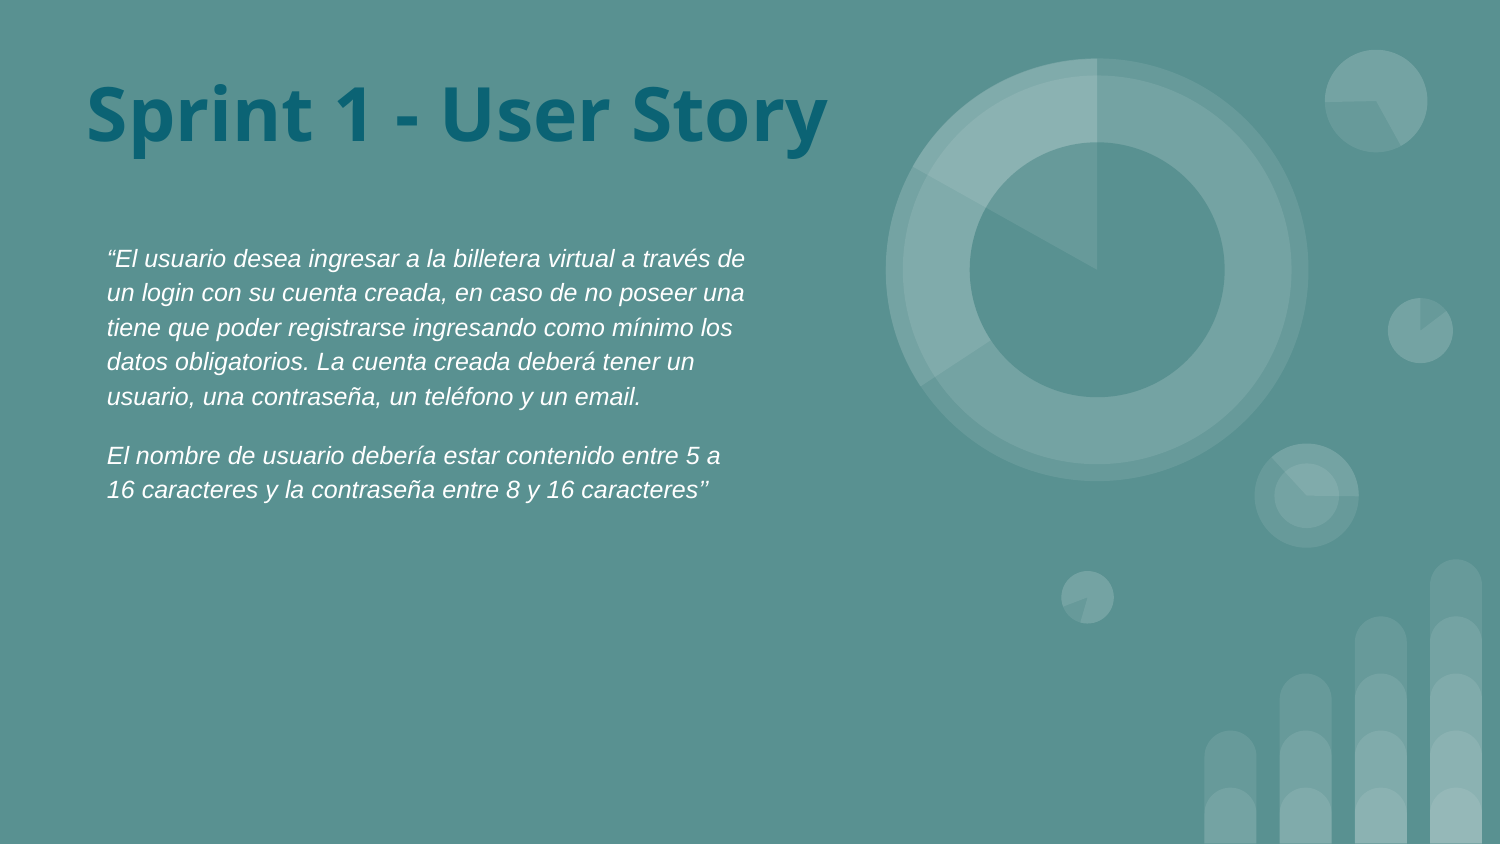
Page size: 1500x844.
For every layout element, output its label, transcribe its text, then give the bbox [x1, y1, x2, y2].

title Sprint 1 - User Story [71, 51, 1429, 173]
title “El usuario desea ingresar a la billetera virtual a través de un login con su cuenta creada, en caso de no poseer una tiene que poder registrarse ingresando como mínimo los datos obligatorios. La cuenta creada deberá tener un usuario, una contraseña, un teléfono y un email. El nombre de usuario debería estar contenido entre 5 a 16 caracteres y la contraseña entre 8 y 16 caracteres’’ [91, 222, 768, 744]
